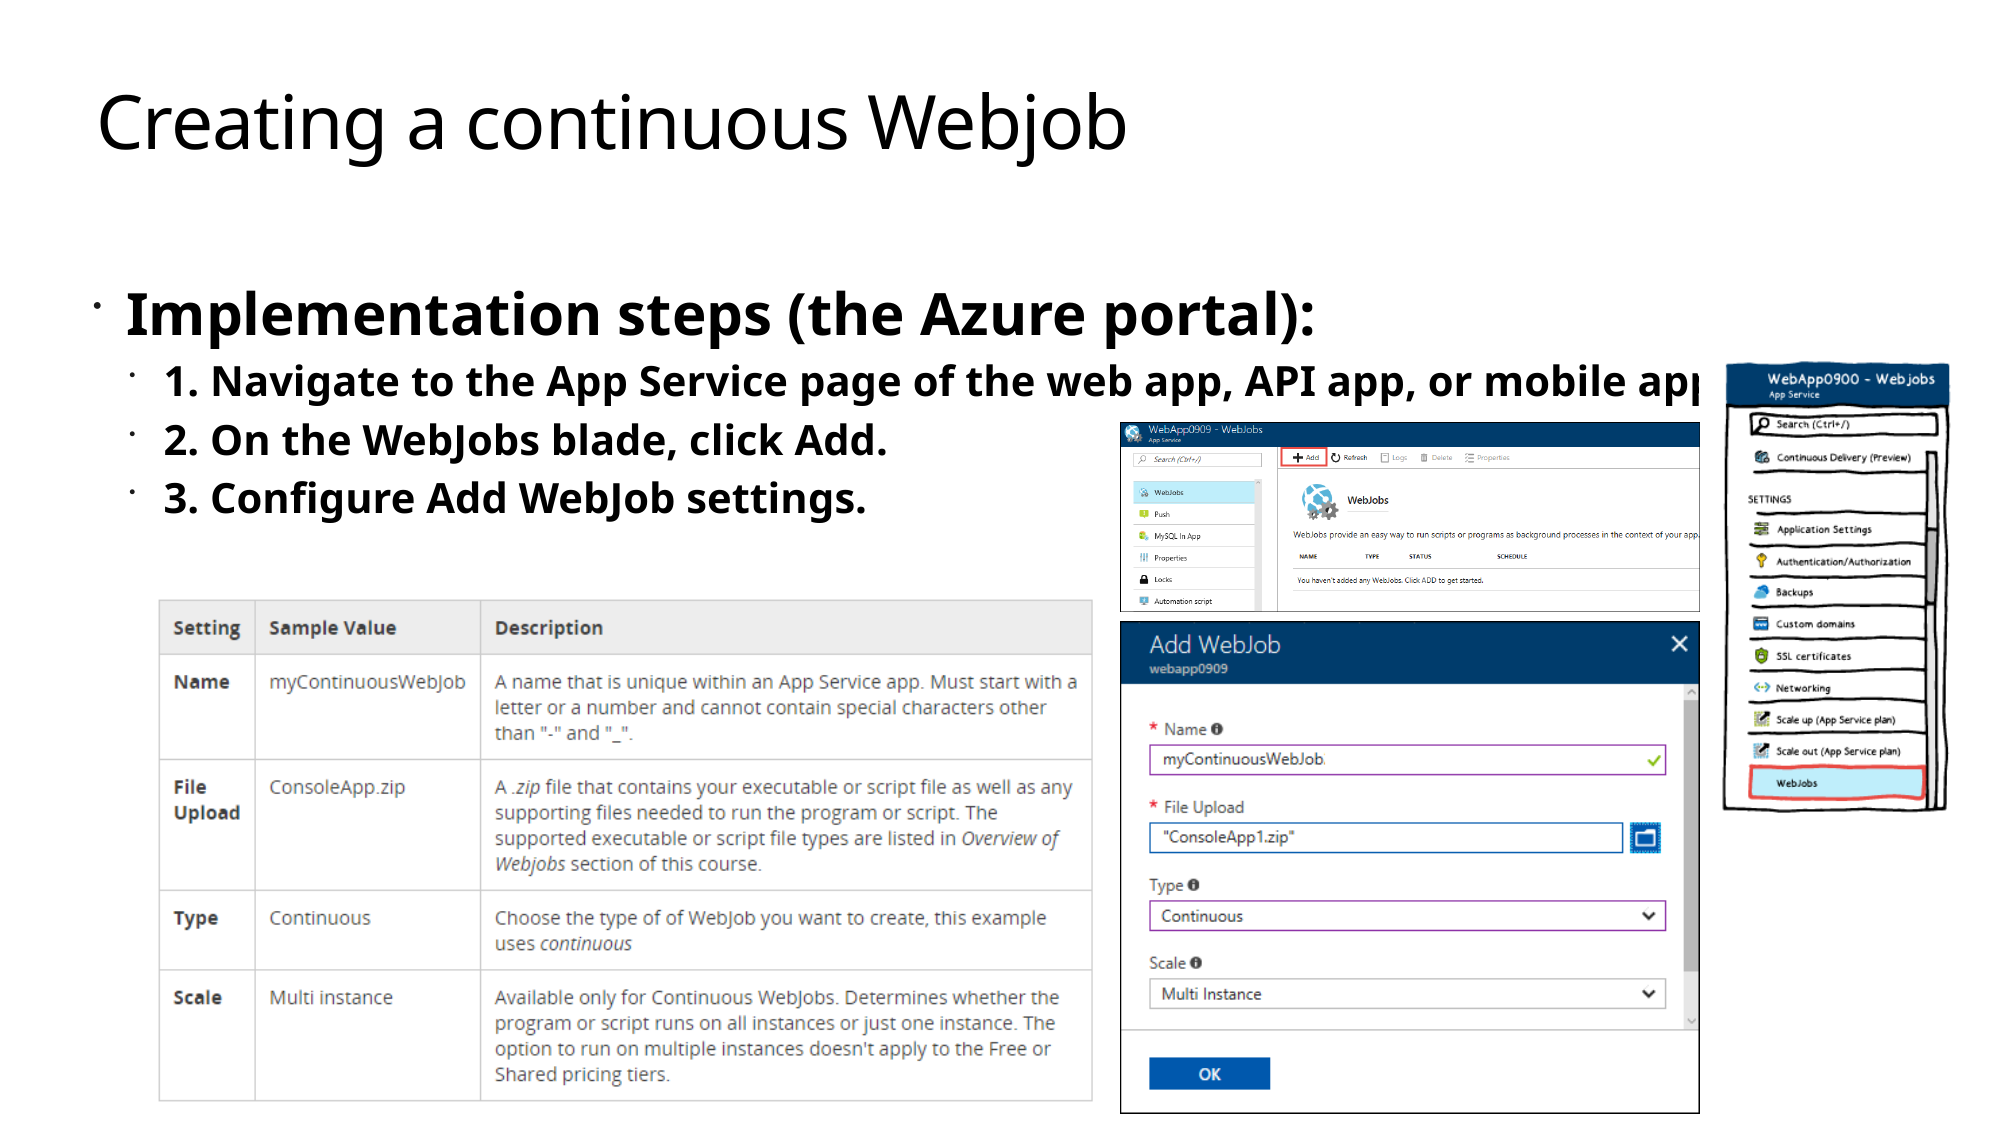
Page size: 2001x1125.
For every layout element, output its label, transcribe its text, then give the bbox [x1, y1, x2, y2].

picture [1120, 345, 1975, 1114]
title Creating a continuous Webjob [96, 75, 1904, 166]
picture [148, 589, 1101, 1112]
list Implementation steps (the Azure portal): 1. Navigate to the App Service page of the web app, API app, or mobile app. 2. On the WebJobs blade, click Add. 3. Configure Add WebJob settings. [88, 276, 1896, 590]
